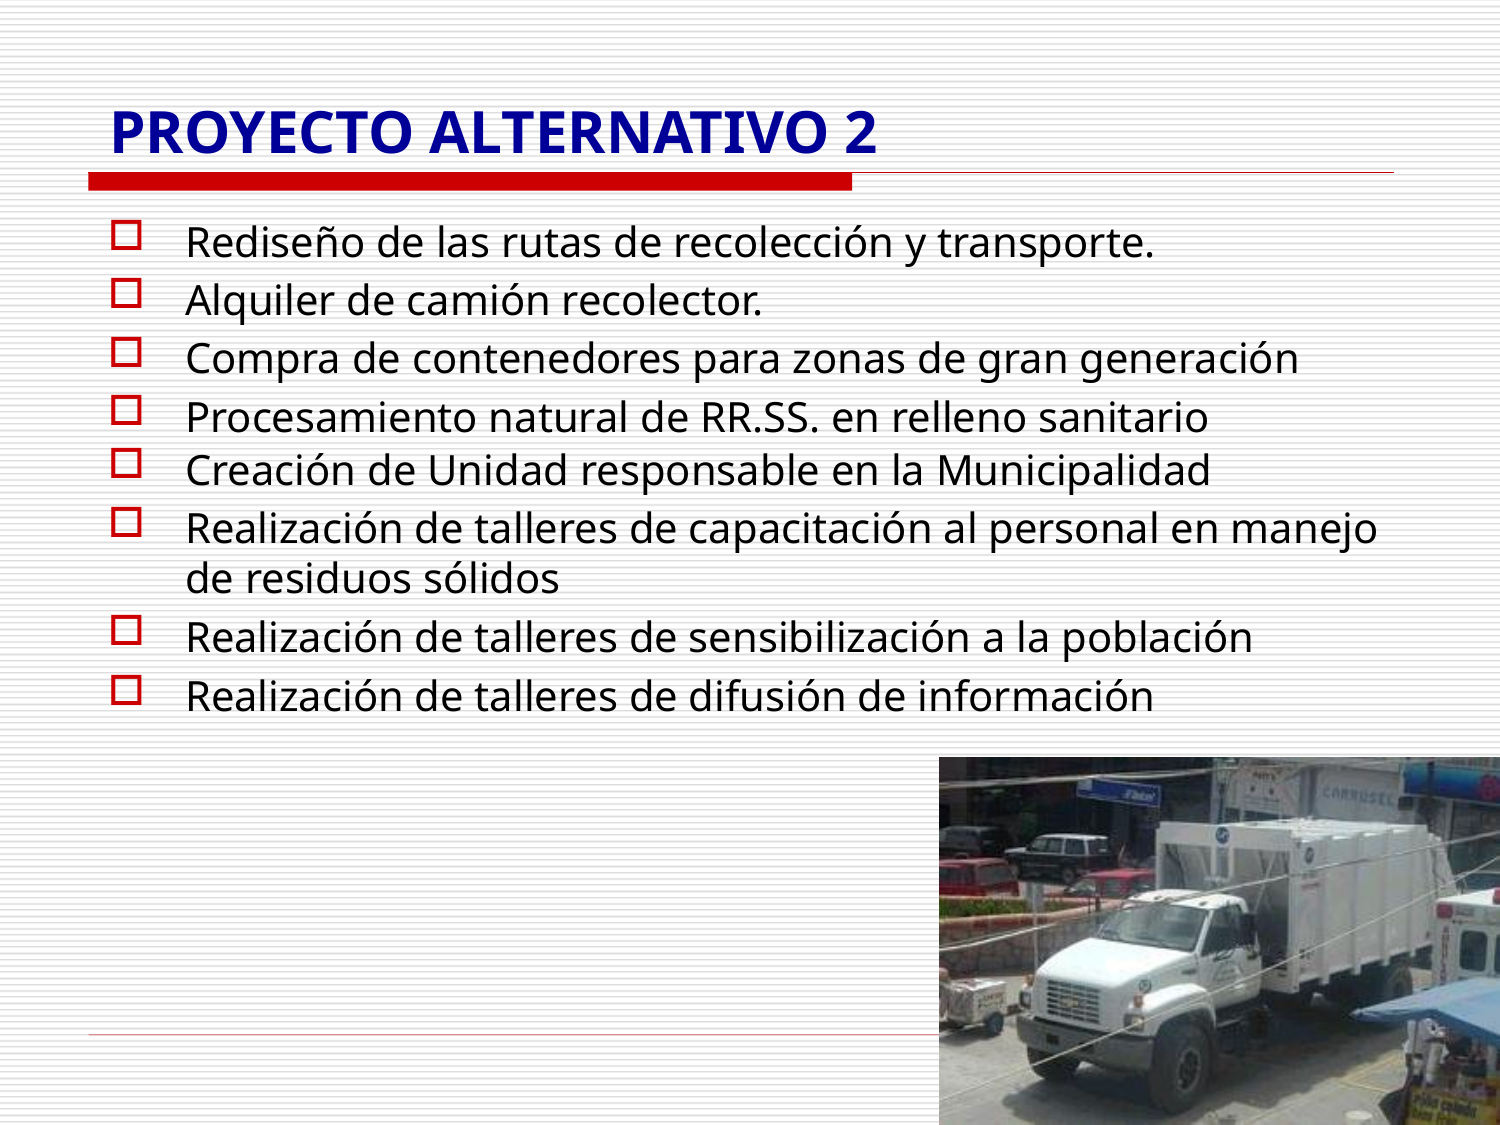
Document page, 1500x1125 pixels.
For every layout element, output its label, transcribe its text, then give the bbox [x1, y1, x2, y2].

list Rediseño de las rutas de recolección y transporte. Alquiler de camión recolector. Compra de contenedores para zonas de gran generación Procesamiento natural de RR.SS. en relleno sanitario Creación de Unidad responsable en la Municipalidad Realización de talleres de capacitación al personal en manejo de residuos sólidos Realización de talleres de sensibilización a la población Realización de talleres de difusión de información [92, 208, 1406, 908]
title PROYECTO ALTERNATIVO 2 [94, 50, 1407, 173]
picture [0, 0, 1500, 1125]
